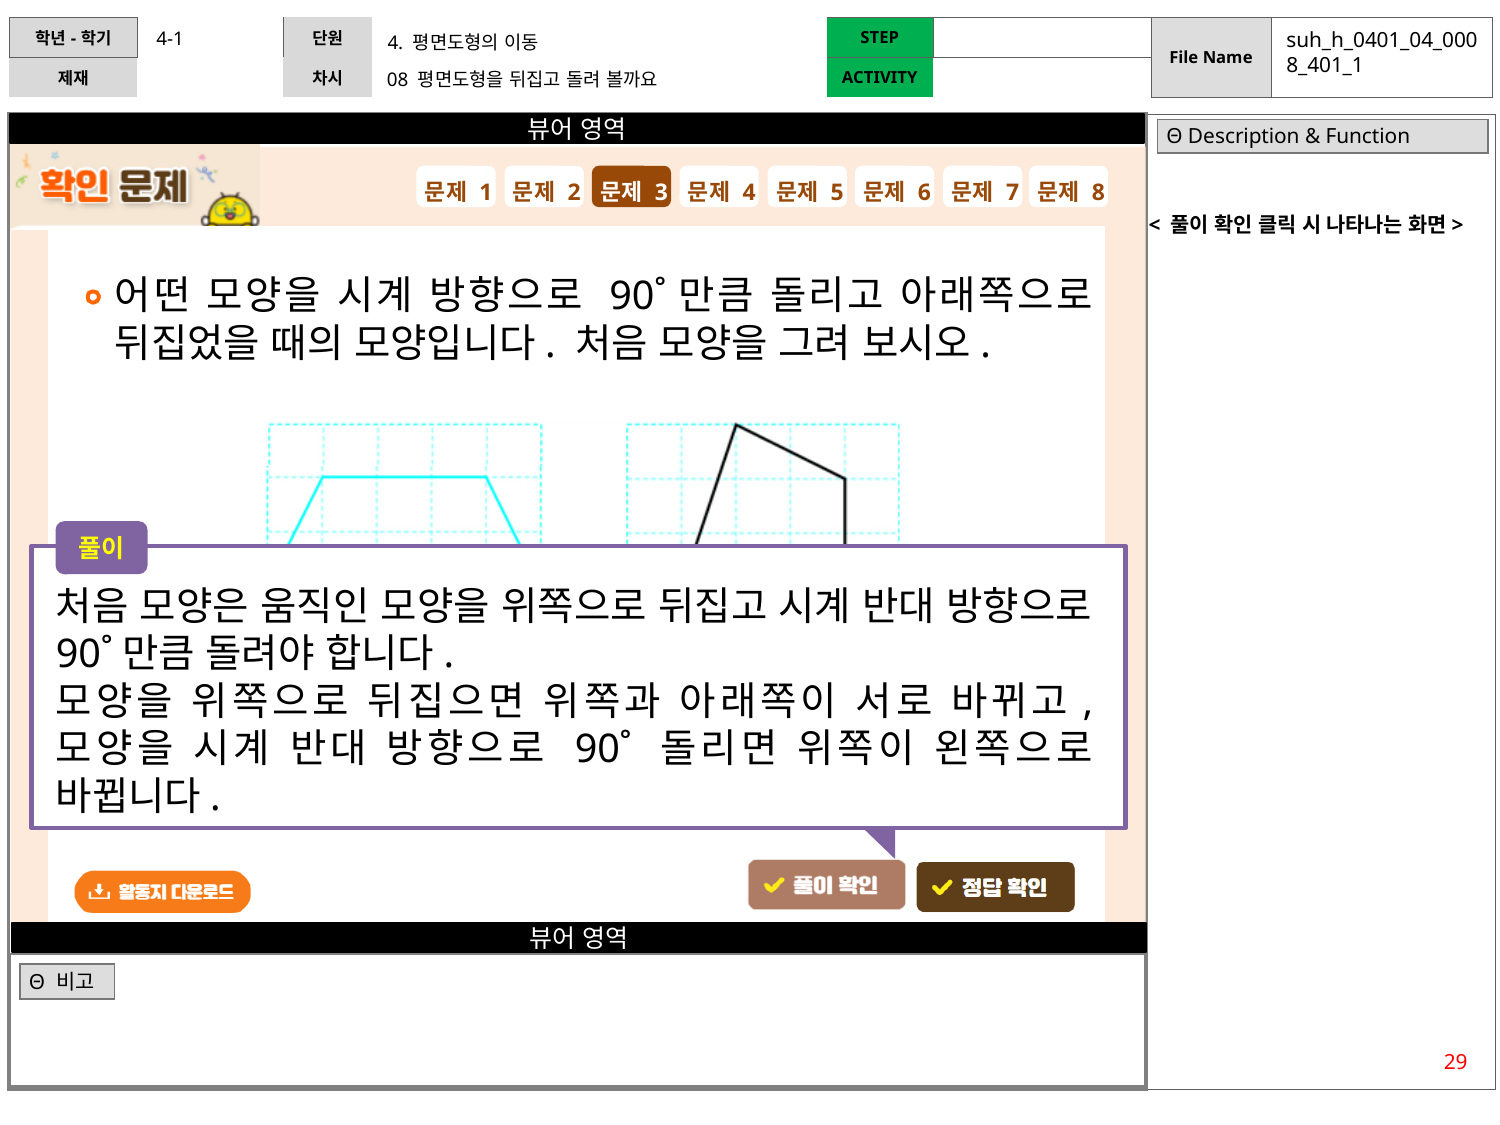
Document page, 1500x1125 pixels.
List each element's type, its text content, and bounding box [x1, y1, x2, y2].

text_box [0, 0, 1500, 75]
table_header Θ Description & Function [1158, 120, 1487, 152]
text_box 08 평면도형을 뒤집고 돌려 볼까요 [372, 75, 821, 96]
picture [915, 860, 1078, 913]
text_box suh_h_0401_04_0008_401_1 [1271, 75, 1500, 84]
picture [260, 466, 550, 520]
picture [73, 869, 252, 913]
picture [10, 144, 260, 230]
text_box 어떤 모양을 시계 방향으로 90˚만큼 돌리고 아래쪽으로 뒤집었을 때의 모양입니다. 처음 모양을 그려 보시오. [100, 263, 1109, 373]
picture [82, 285, 103, 307]
text_box < 풀이 확인 클릭 시 나타나는 화면> [1133, 173, 1500, 307]
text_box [31, 520, 1126, 860]
picture [746, 860, 906, 912]
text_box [409, 156, 1132, 209]
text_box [260, 413, 911, 519]
